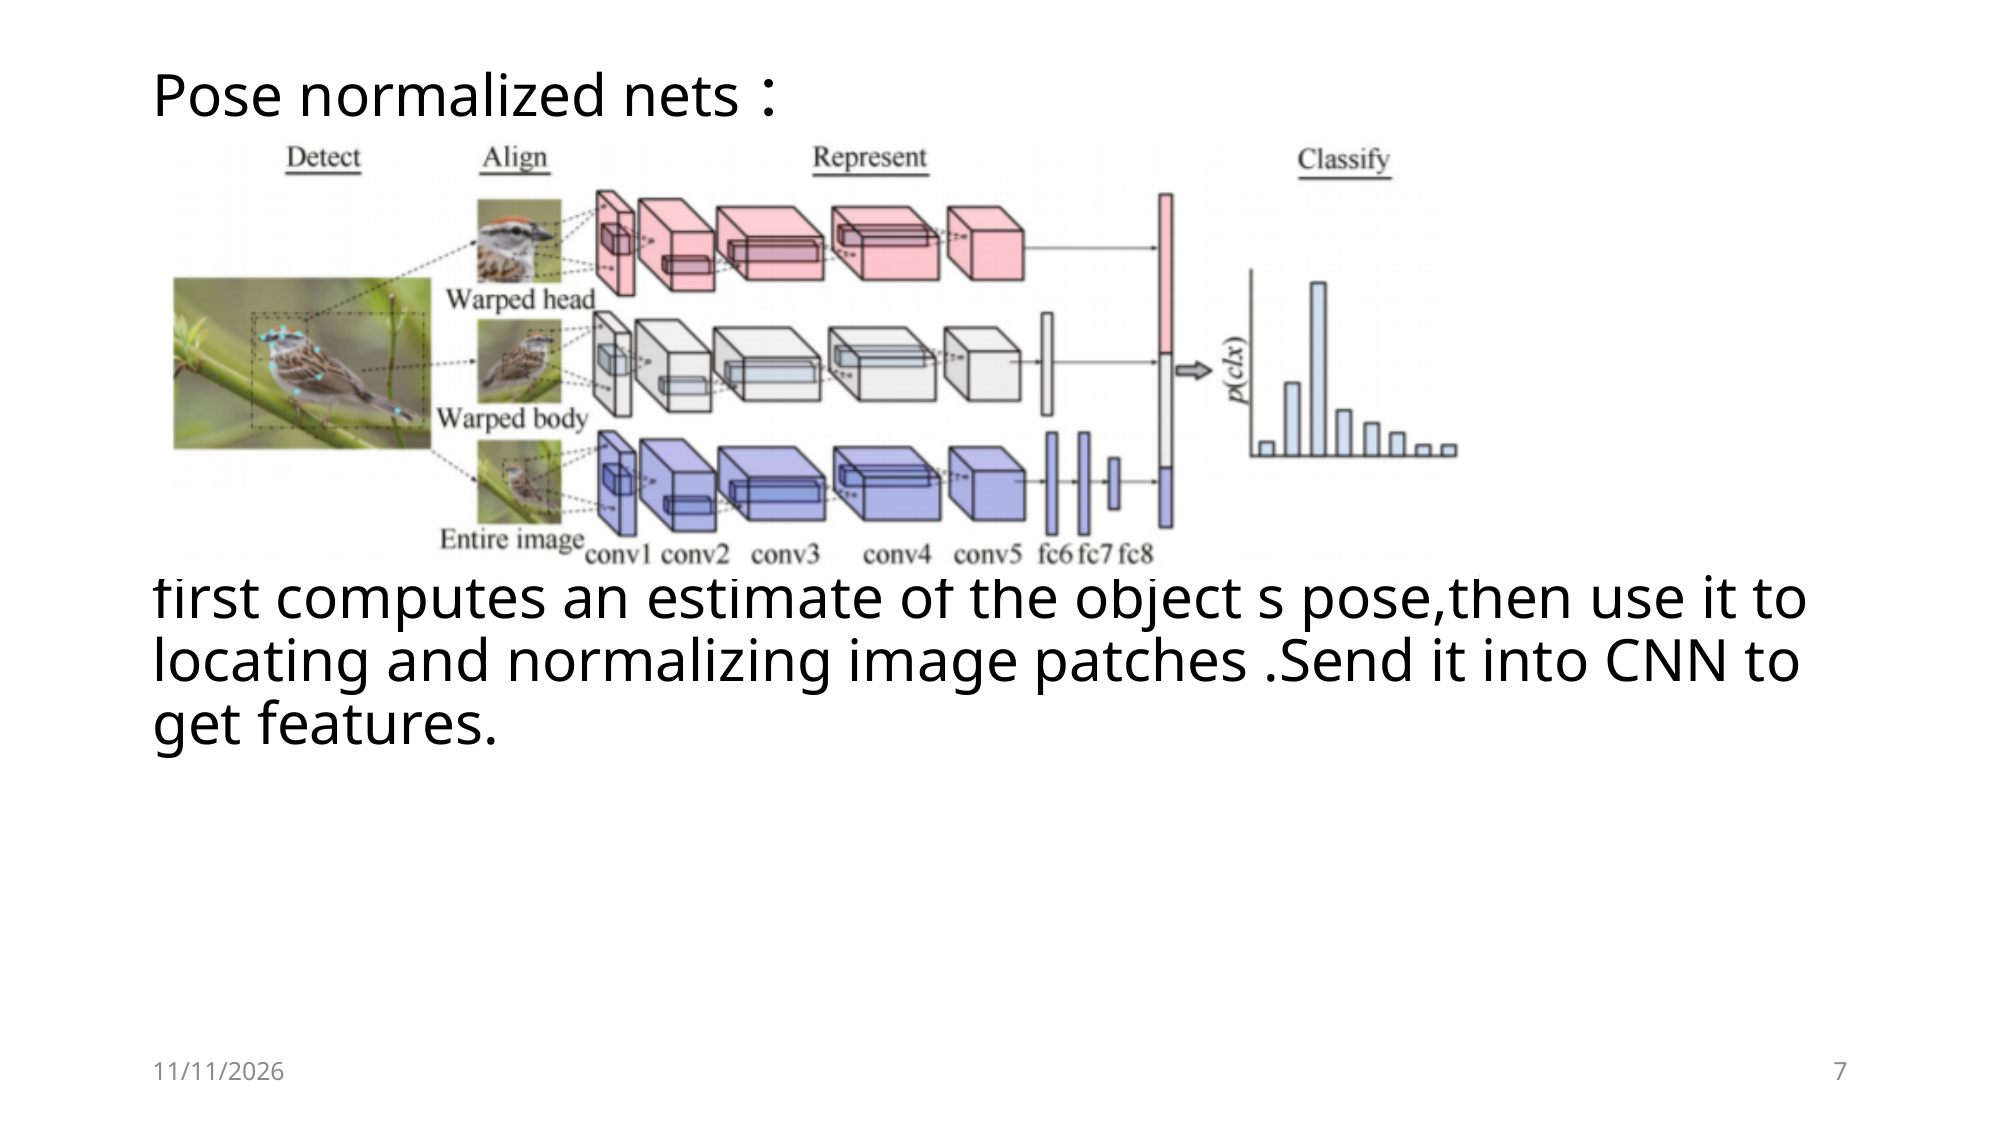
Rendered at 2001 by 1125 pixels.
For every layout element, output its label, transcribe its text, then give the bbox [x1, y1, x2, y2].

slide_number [137, 1042, 588, 1103]
list Pose normalized nets： first computes an estimate of the object s pose,then use it to locating and normalizing image patches .Send it into CNN to get features. [137, 58, 1863, 1014]
picture [151, 134, 1479, 580]
slide_number 7 [1412, 1042, 1863, 1103]
